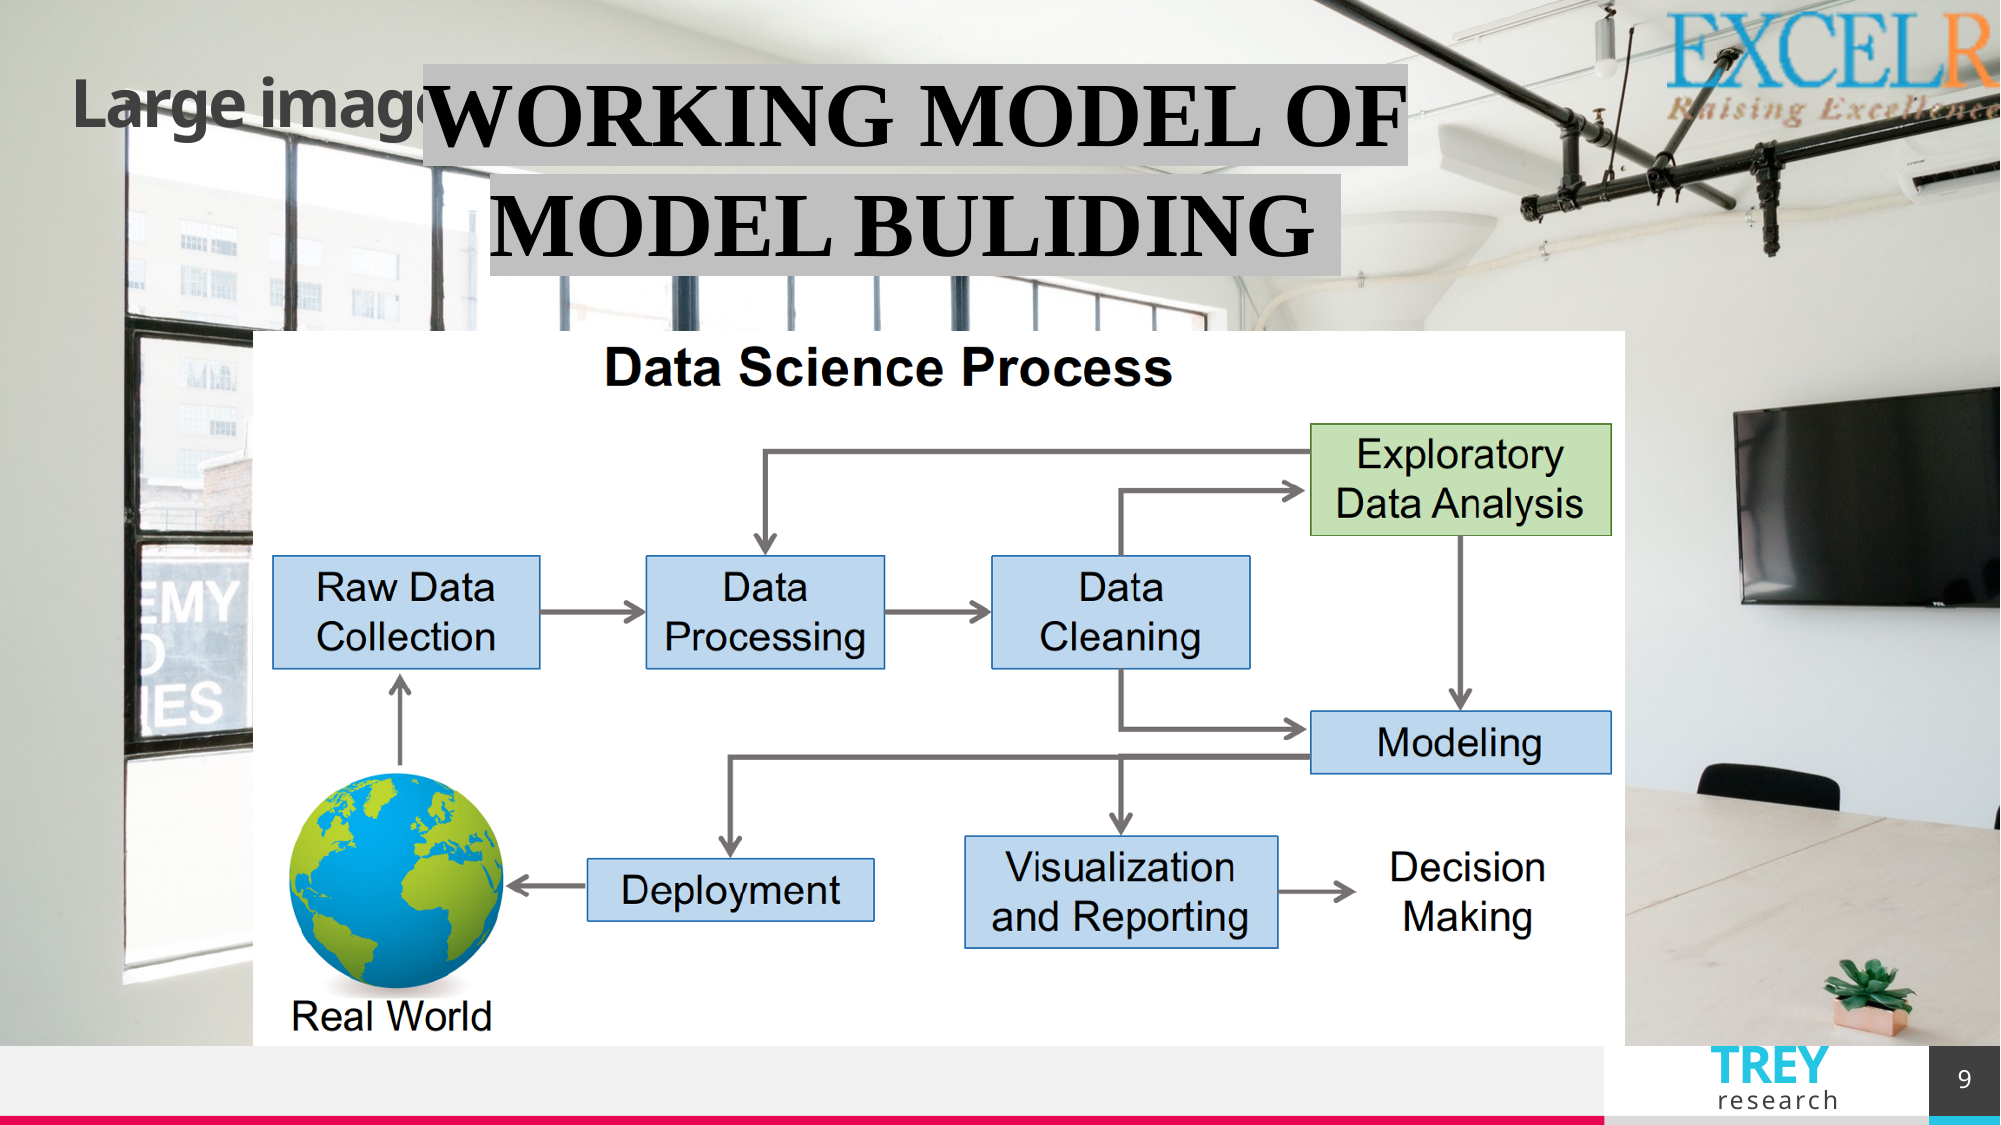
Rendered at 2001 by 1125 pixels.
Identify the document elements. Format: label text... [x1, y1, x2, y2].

slide_number 9 [1929, 1046, 2000, 1116]
picture [0, 0, 2000, 1046]
